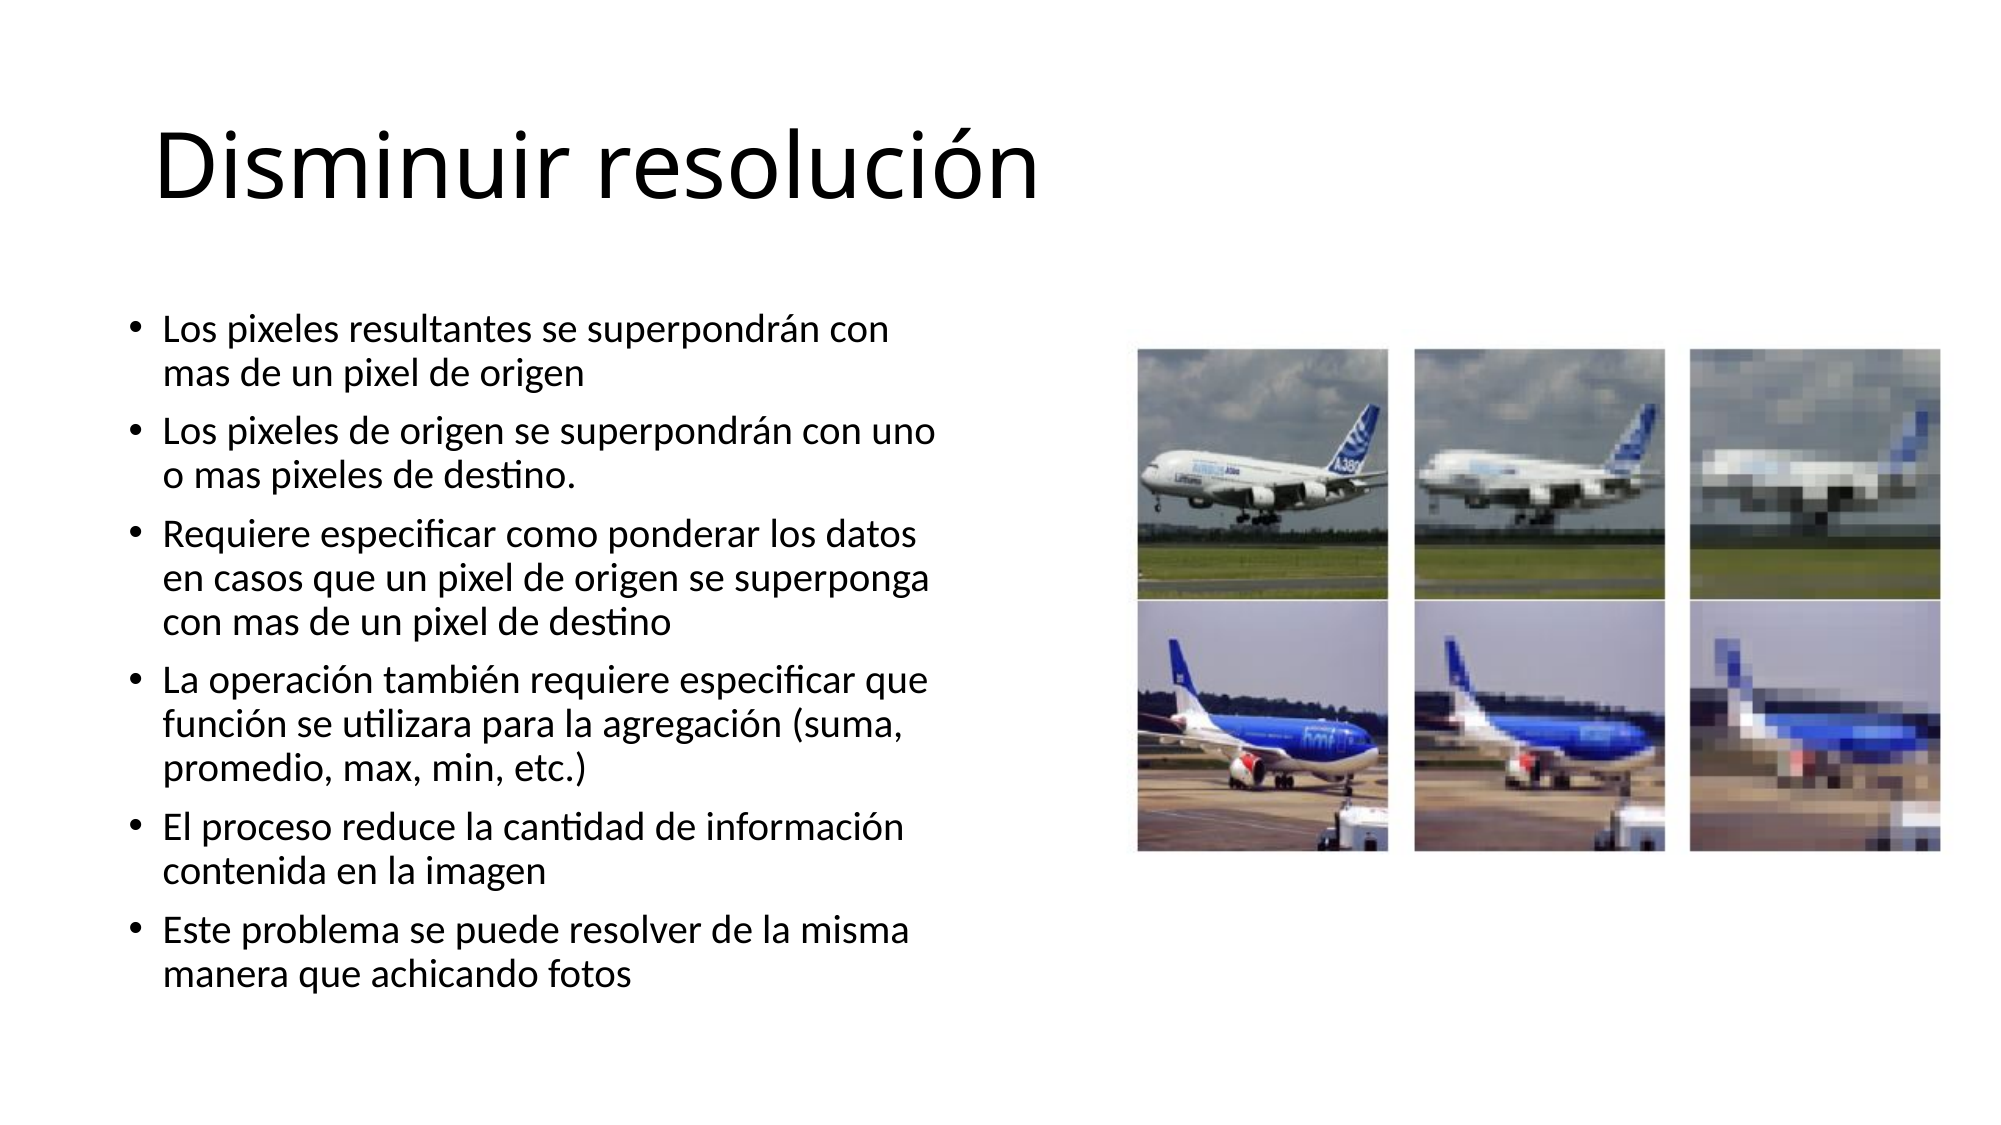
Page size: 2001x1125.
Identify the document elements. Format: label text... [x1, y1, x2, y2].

title Disminuir resolución [137, 59, 1863, 278]
picture [1102, 329, 2001, 867]
list Los pixeles resultantes se superpondrán con mas de un pixel de origen Los pixeles de origen se superpondrán con uno o mas pixeles de destino. Requiere especificar como ponderar los datos en casos que un pixel de origen se superponga con mas de un pixel de destino La operación también requiere especificar que función se utilizara para la agregación (suma, promedio, max, min, etc.) El proceso reduce la cantidad de información contenida en la imagen Este problema se puede resolver de la misma manera que achicando fotos [113, 299, 964, 1014]
